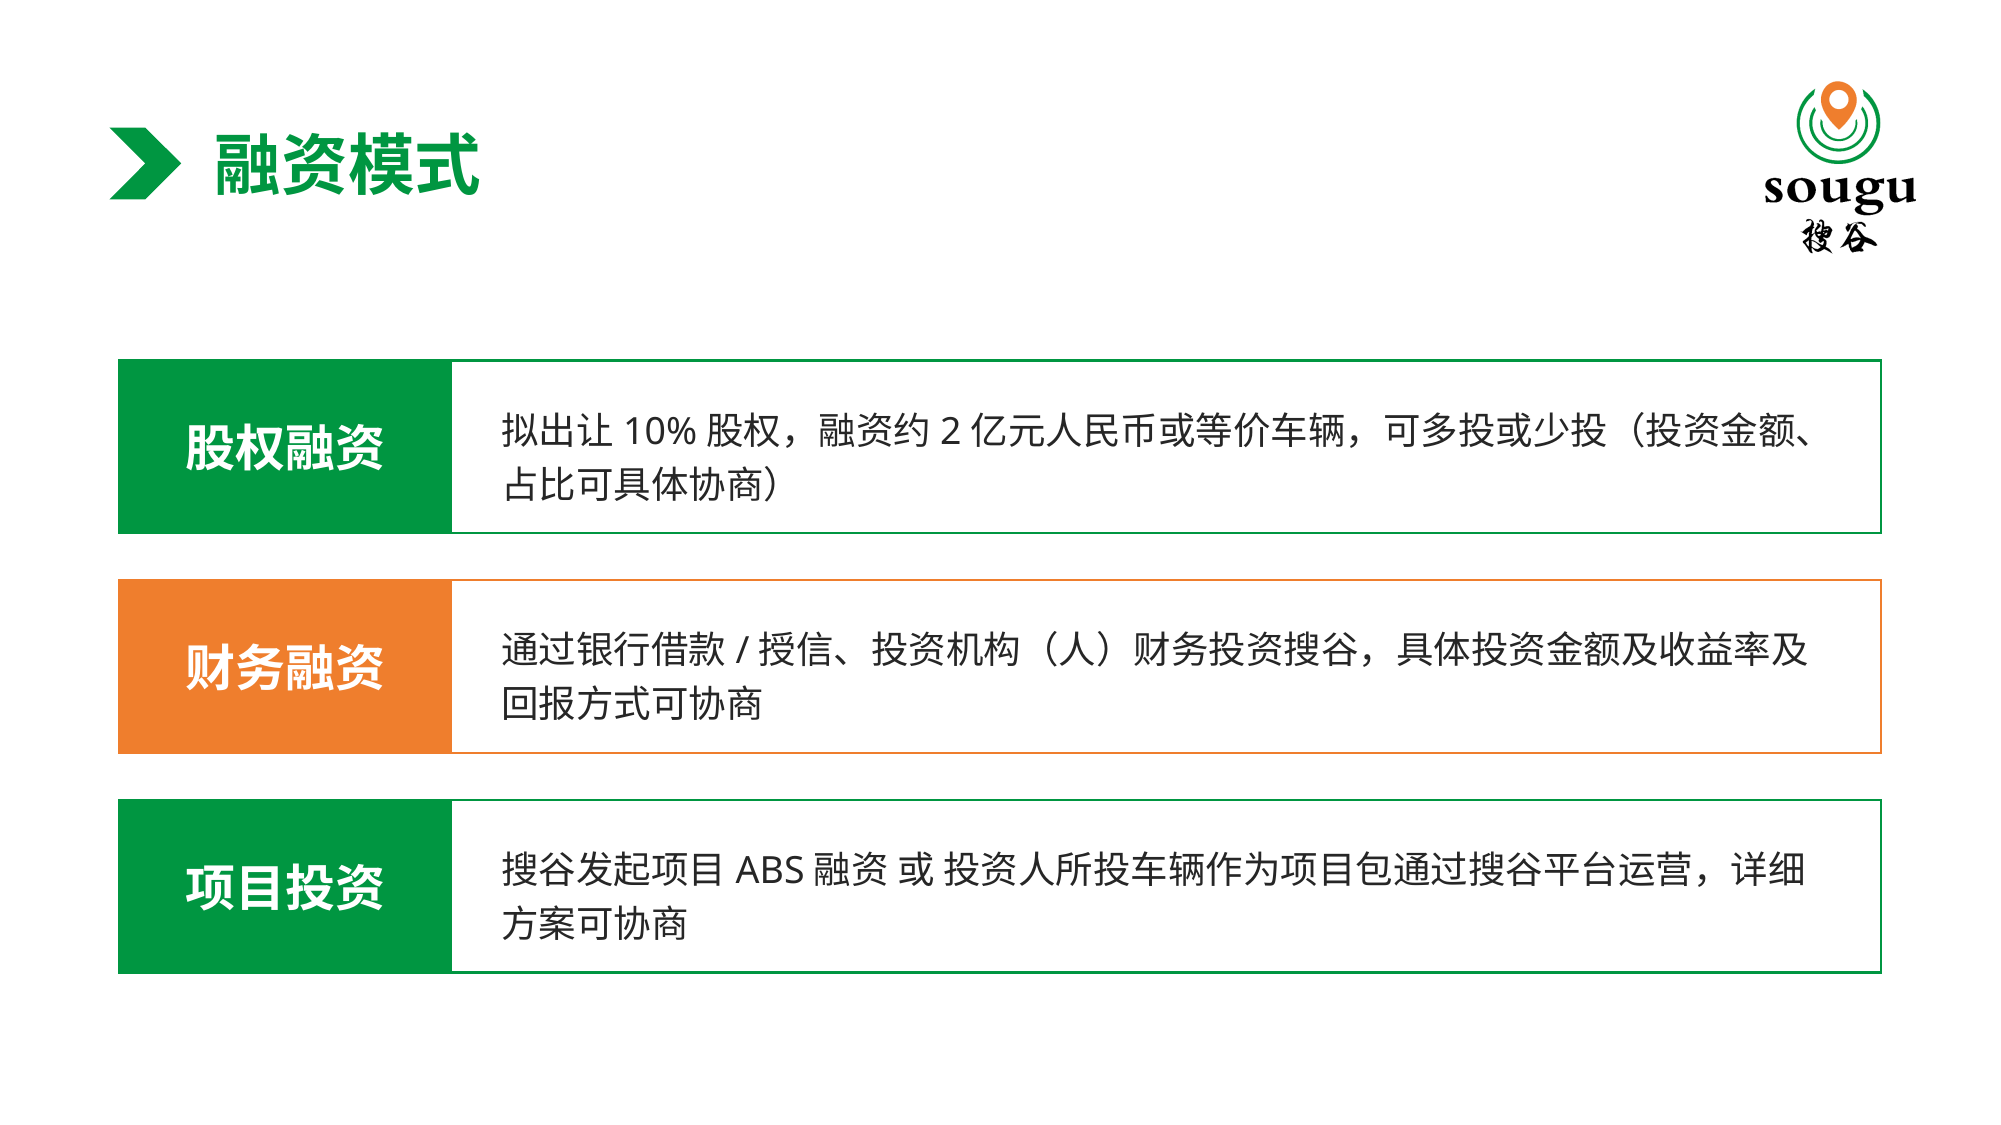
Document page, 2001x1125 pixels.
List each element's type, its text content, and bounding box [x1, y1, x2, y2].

text_box 项目投资 [118, 799, 453, 974]
text_box 财务融资 [118, 579, 453, 754]
text_box [453, 579, 1882, 754]
text_box 拟出让10%股权，融资约2亿元人民币或等价车辆，可多投或少投（投资金额、占比可具体协商） [486, 390, 1858, 514]
text_box [106, 126, 183, 201]
text_box [453, 359, 1882, 534]
text_box 融资模式 [199, 115, 1538, 211]
text_box 通过银行借款/授信、投资机构（人）财务投资搜谷，具体投资金额及收益率及回报方式可协商 [486, 610, 1858, 733]
picture [1765, 81, 1916, 255]
text_box 搜谷发起项目ABS融资 或 投资人所投车辆作为项目包通过搜谷平台运营，详细方案可协商 [486, 829, 1858, 953]
text_box 股权融资 [118, 359, 453, 534]
text_box [453, 799, 1882, 974]
